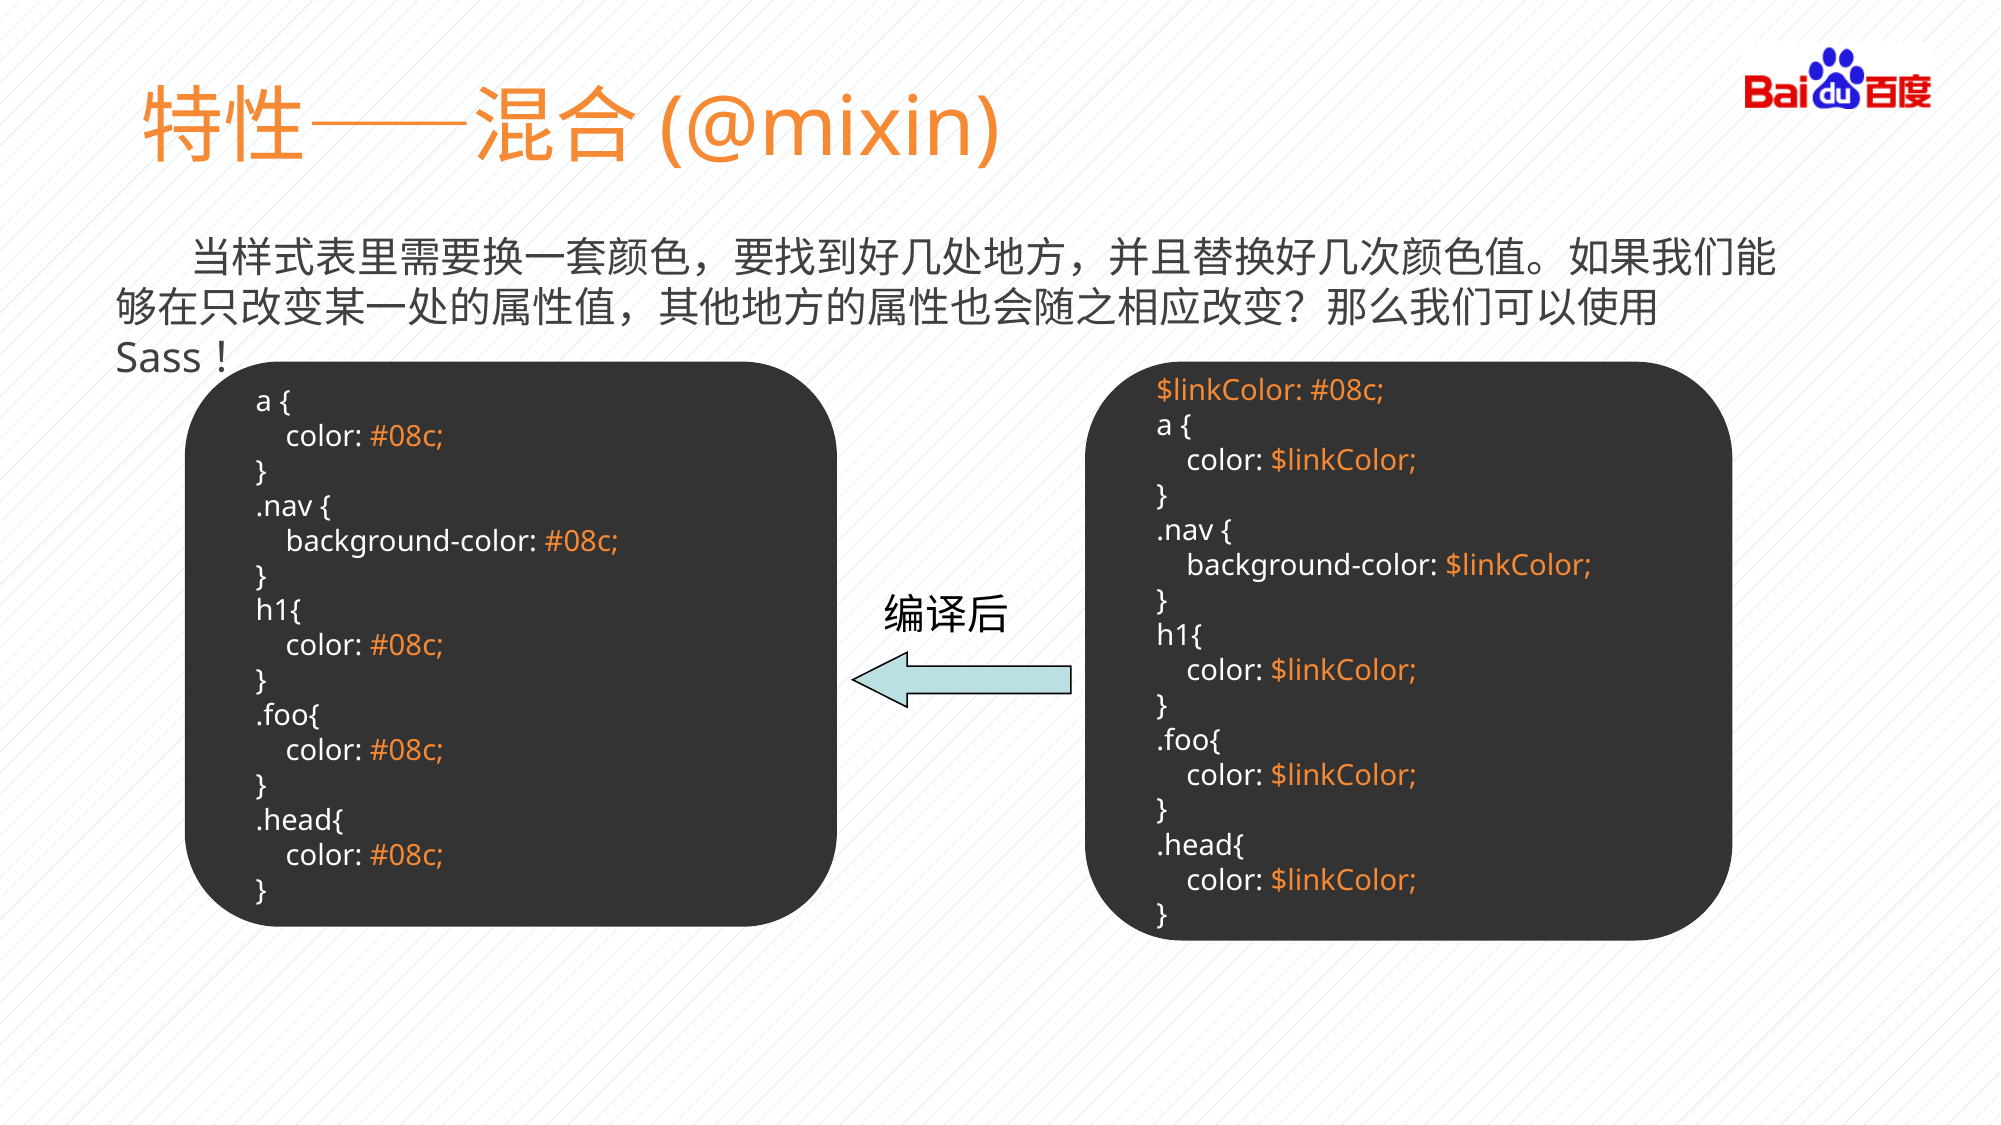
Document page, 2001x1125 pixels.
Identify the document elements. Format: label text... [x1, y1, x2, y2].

picture [1744, 42, 1934, 109]
text_box 特性——混合(@mixin) [124, 70, 1925, 174]
text_box 当样式表里需要换一套颜色，要找到好几处地方，并且替换好几次颜色值。如果我们能够在只改变某一处的属性值，其他地方的属性也会随之相应改变？那么我们可以使用Sass！ [102, 223, 1816, 387]
text_box 编译后 [870, 581, 1048, 645]
text_box a { color: #08c; } .nav { background-color: #08c; } h1{ color: #08c; } .foo{ color: #08c; } .head{ color: #08c; } [184, 361, 837, 927]
text_box [852, 652, 1071, 708]
text_box $linkColor: #08c; a { color: $linkColor; } .nav { background-color: $linkColor; } h1{ color: $linkColor; } .foo{ color: $linkColor; } .head{ color: $linkColor; } [1085, 361, 1733, 941]
